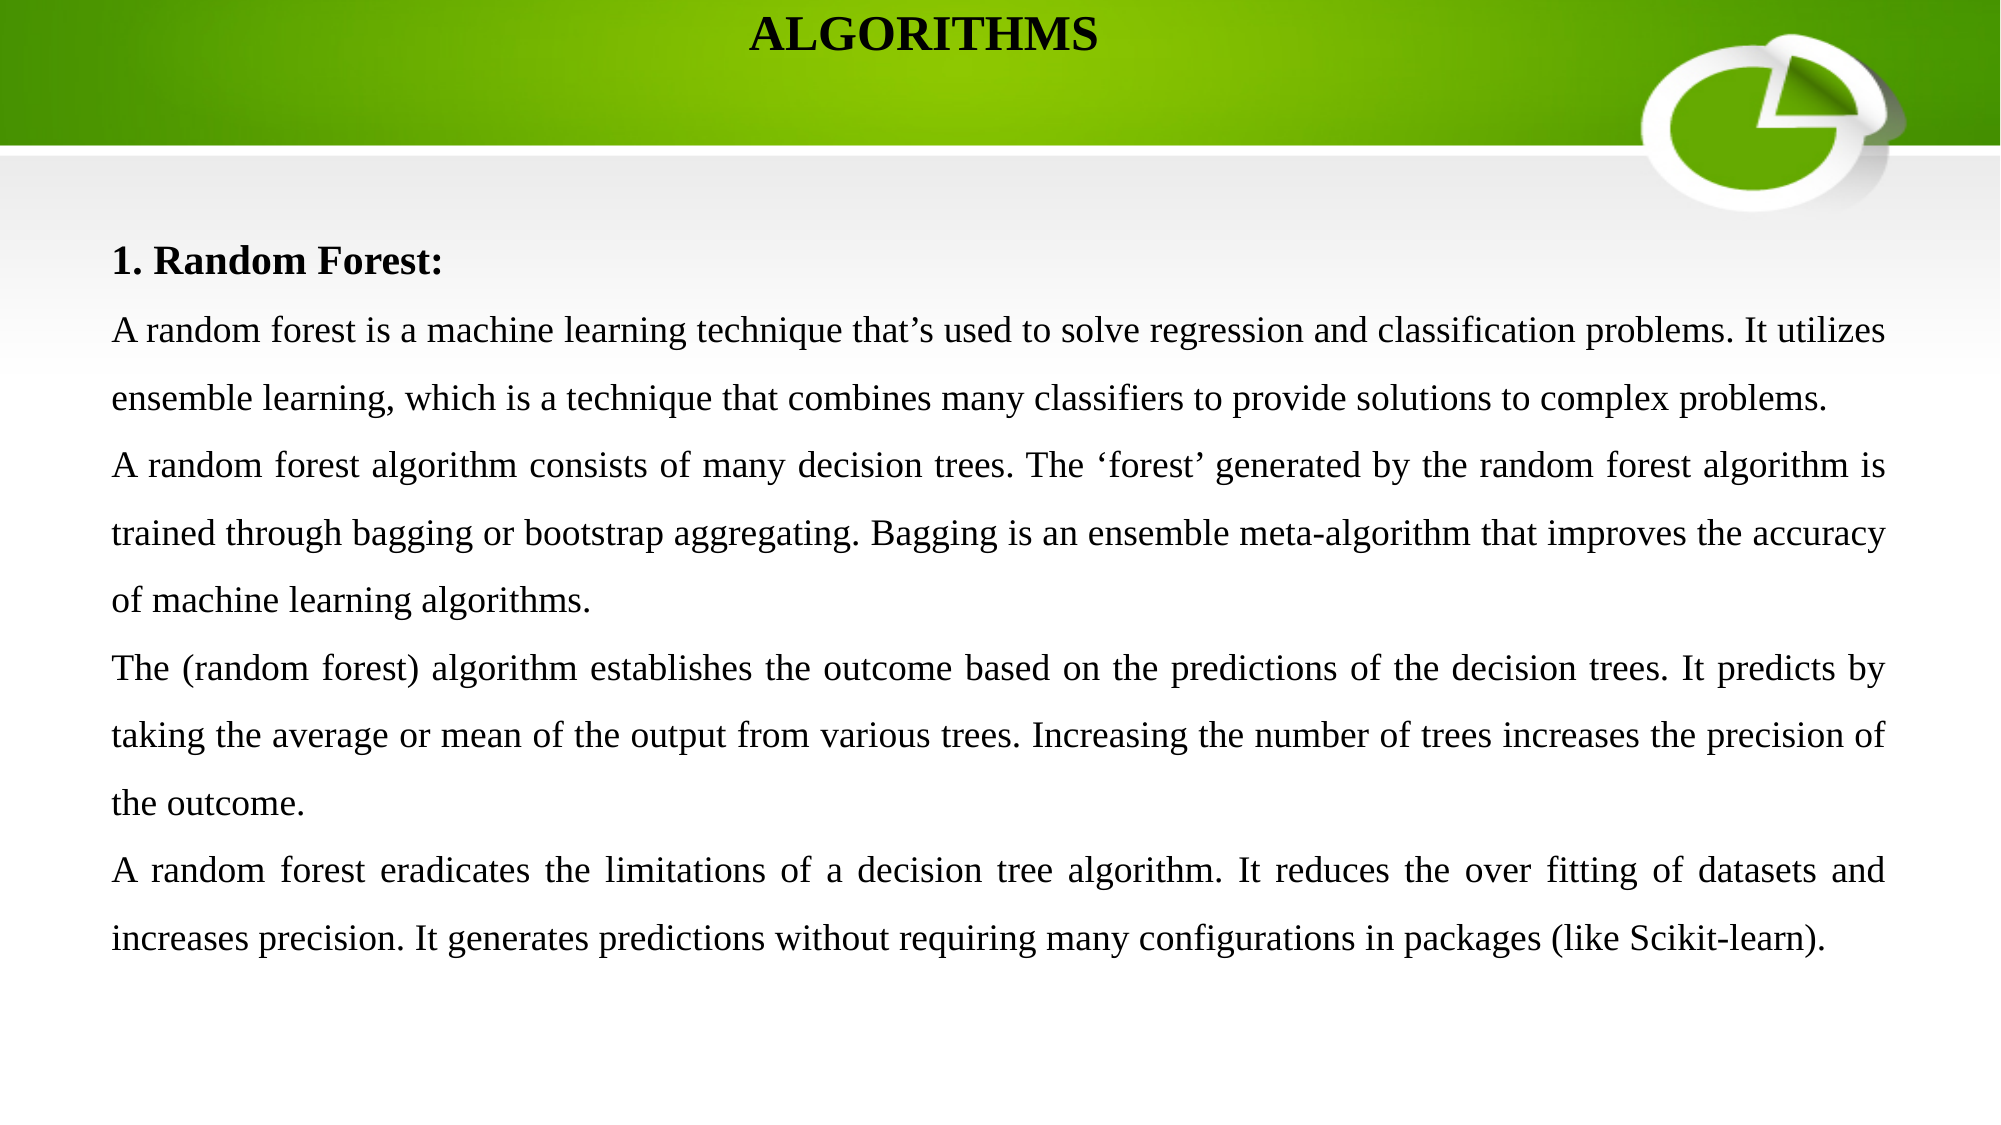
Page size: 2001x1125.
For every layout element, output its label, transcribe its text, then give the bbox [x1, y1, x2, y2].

text_box ALGORITHMS [734, 0, 1194, 116]
picture [0, 0, 2001, 1125]
text_box 1. Random Forest: A random forest is a machine learning technique that’s used to solve regression and classification problems. It utilizes ensemble learning, which is a technique that combines many classifiers to provide solutions to complex problems. A random forest algorithm consists of many decision trees. The ‘forest’ generated by the random forest algorithm is trained through bagging or bootstrap aggregating. Bagging is an ensemble meta-algorithm that improves the accuracy of machine learning algorithms. The (random forest) algorithm establishes the outcome based on the predictions of the decision trees. It predicts by taking the average or mean of the output from various trees. Increasing the number of trees increases the precision of the outcome. A random forest eradicates the limitations of a decision tree algorithm. It reduces the over fitting of datasets and increases precision. It generates predictions without requiring many configurations in packages (like Scikit-learn). [96, 223, 1904, 965]
